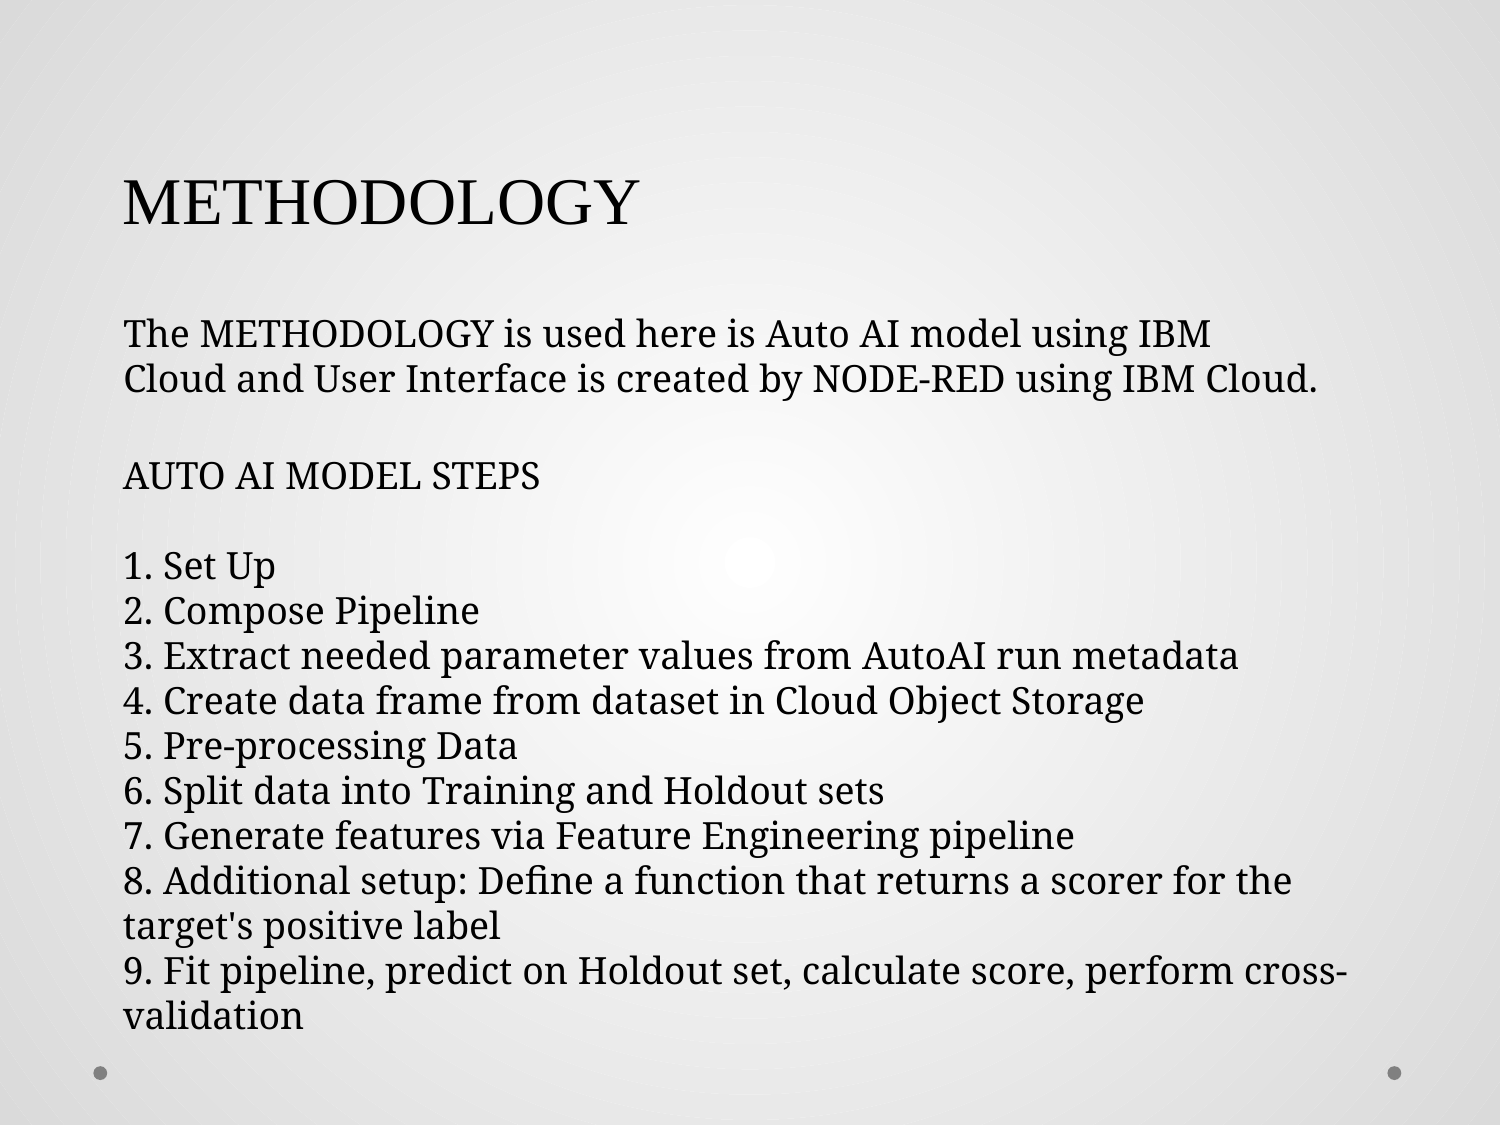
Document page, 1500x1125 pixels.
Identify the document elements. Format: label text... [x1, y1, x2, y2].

text_box METHODOLOGY [108, 150, 1337, 246]
text_box AUTO AI MODEL STEPS 1. Set Up 2. Compose Pipeline 3. Extract needed parameter values from AutoAI run metadata 4. Create data frame from dataset in Cloud Object Storage 5. Pre-processing Data 6. Split data into Training and Holdout sets 7. Generate features via Feature Engineering pipeline 8. Additional setup: Define a function that returns a scorer for the target's positive label 9. Fit pipeline, predict on Holdout set, calculate score, perform cross-validation [108, 444, 1400, 1045]
text_box The METHODOLOGY is used here is Auto AI model using IBM Cloud and User Interface is created by NODE-RED using IBM Cloud. [108, 302, 1337, 444]
